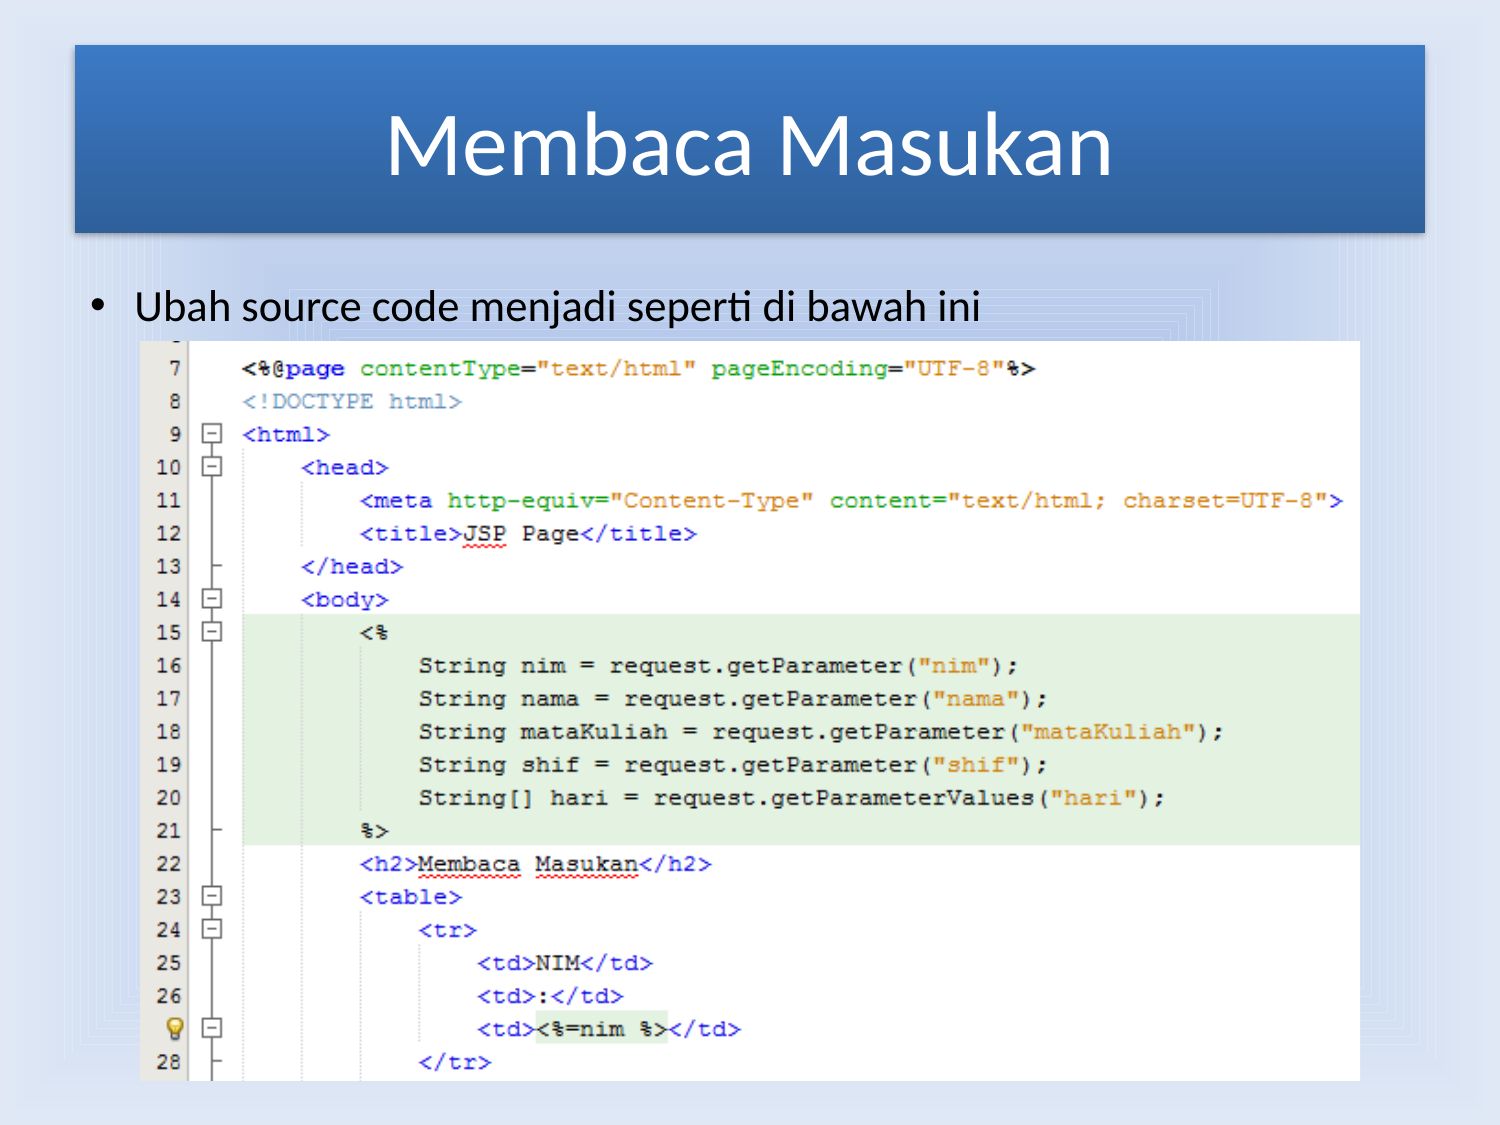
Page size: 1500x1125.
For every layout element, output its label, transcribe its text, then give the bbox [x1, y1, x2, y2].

title Membaca Masukan [75, 45, 1425, 233]
picture [139, 341, 1361, 1082]
list Ubah source code menjadi seperti di bawah ini [75, 269, 1425, 340]
